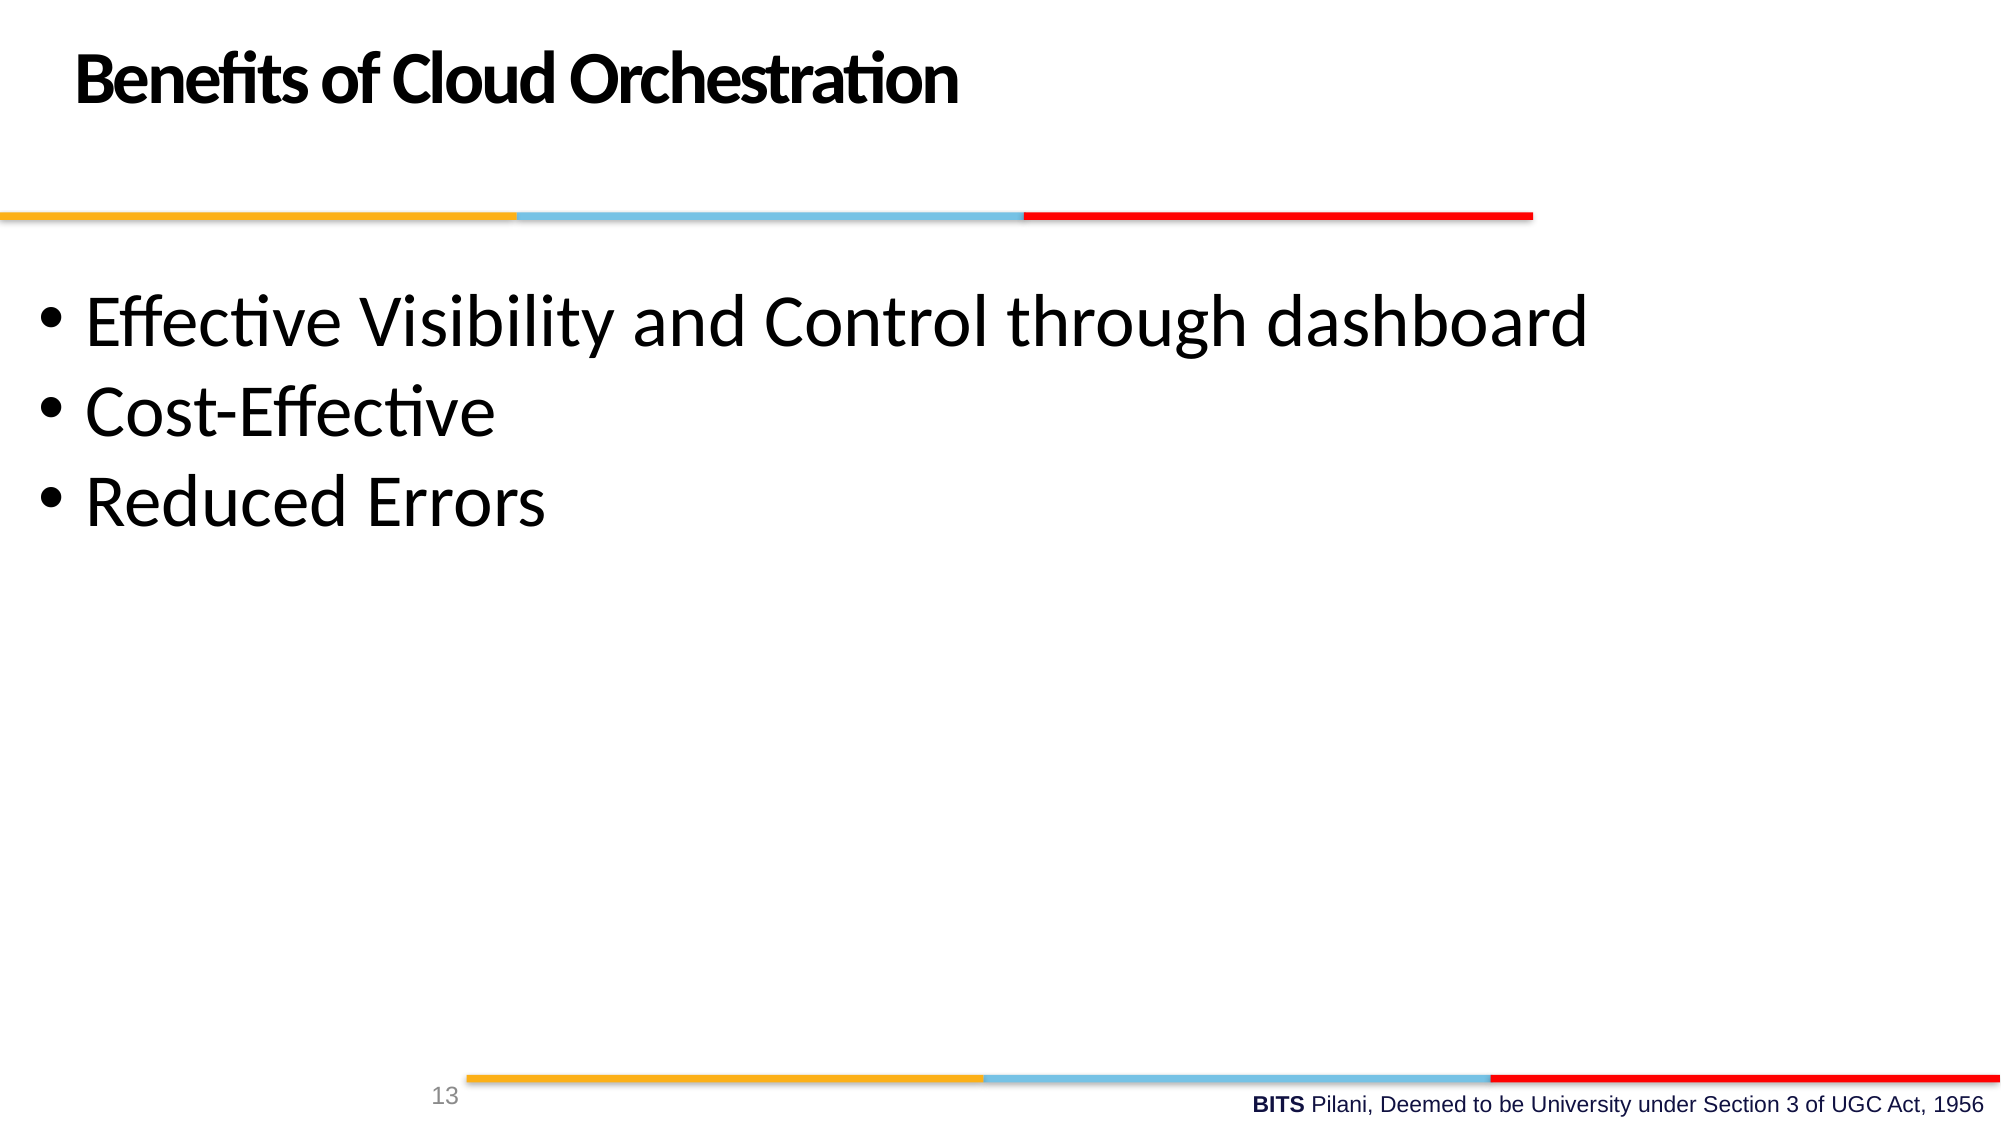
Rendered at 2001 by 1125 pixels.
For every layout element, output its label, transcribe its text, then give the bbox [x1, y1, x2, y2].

slide_number 13 [0, 1064, 468, 1125]
text_box Effective Visibility and Control through dashboard Cost-Effective Reduced Errors [30, 264, 1967, 730]
list Benefits of Cloud Orchestration [66, 24, 1451, 213]
